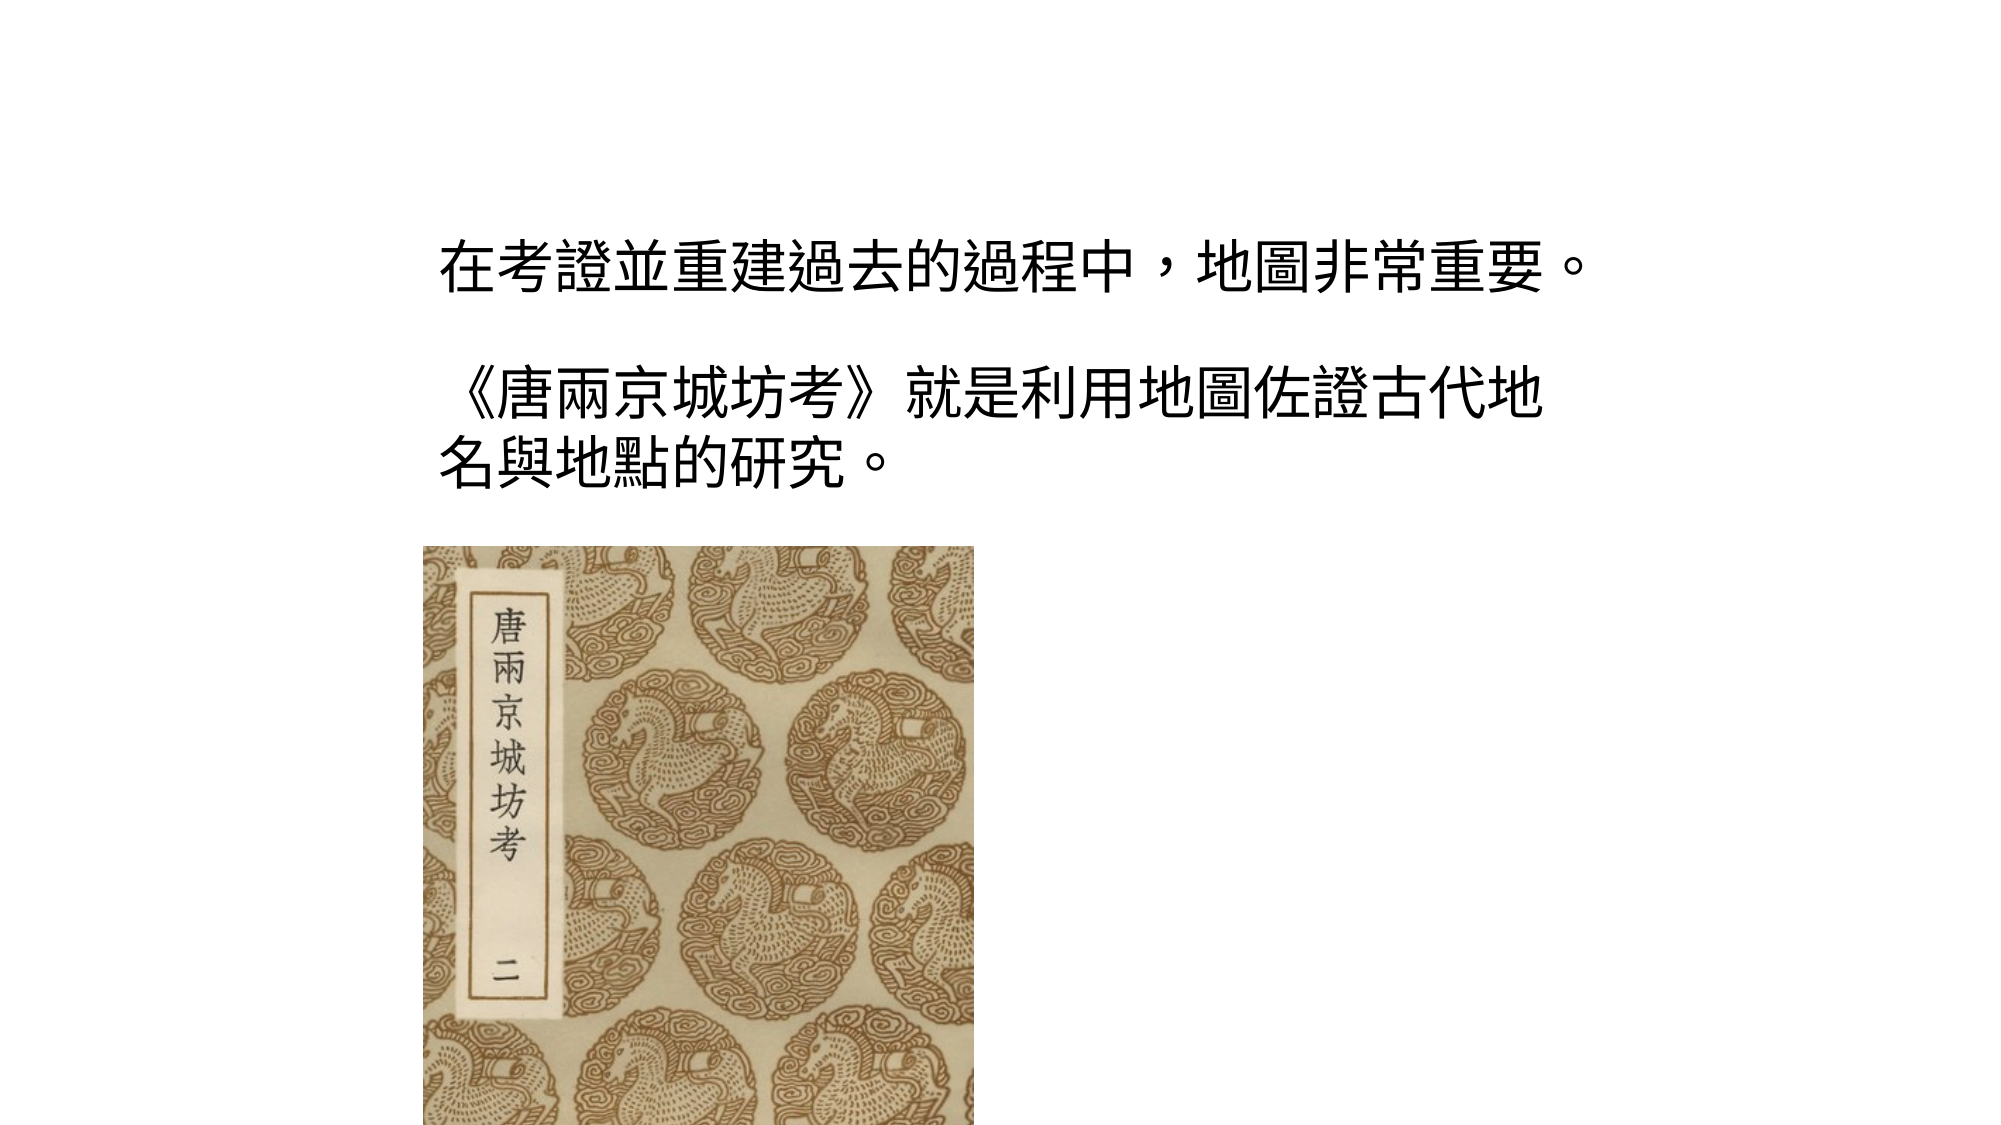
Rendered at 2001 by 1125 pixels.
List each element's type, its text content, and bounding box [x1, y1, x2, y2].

text_box 在考證並重建過去的過程中，地圖非常重要。 [423, 222, 1577, 308]
picture [423, 546, 974, 1125]
text_box 《唐兩京城坊考》就是利用地圖佐證古代地名與地點的研究。 [423, 348, 1577, 504]
